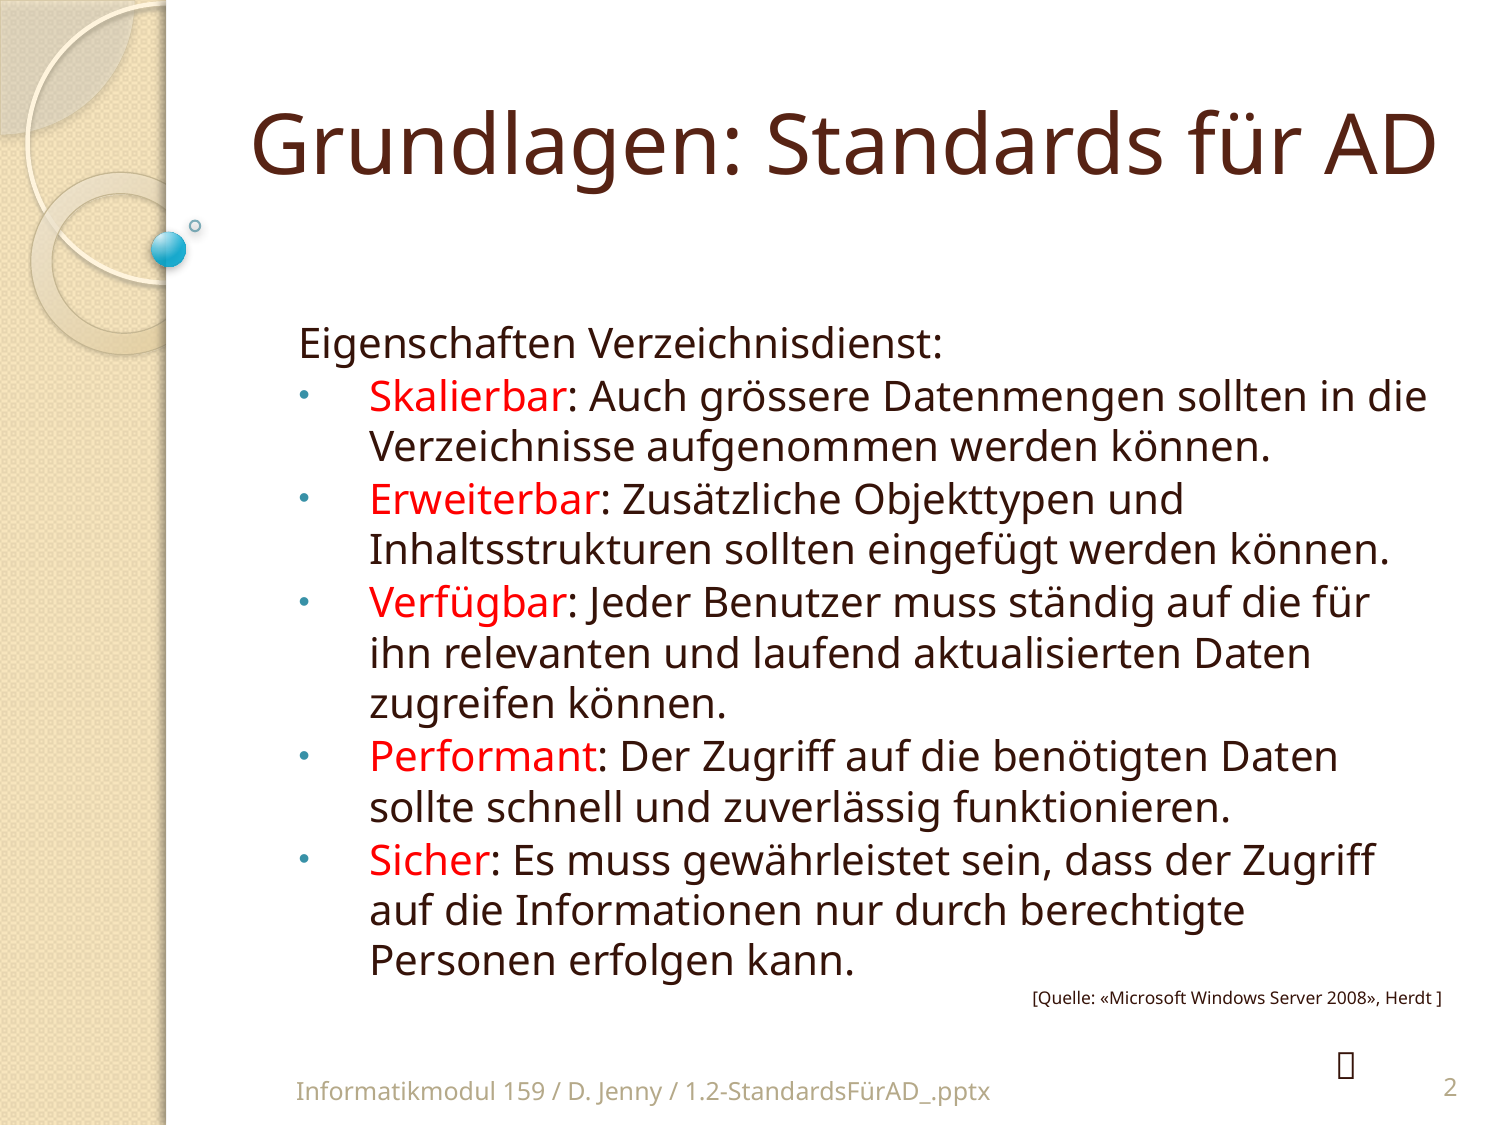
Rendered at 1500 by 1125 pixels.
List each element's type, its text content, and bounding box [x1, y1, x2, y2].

text_box Grundlagen: Standards für AD [234, 59, 1477, 200]
text_box Eigenschaften Verzeichnisdienst: Skalierbar: Auch grössere Datenmengen sollten in die Verzeichnisse aufgenommen werden können. Erweiterbar: Zusätzliche Objekttypen und Inhaltsstrukturen sollten eingefügt werden können. Verfügbar: Jeder Benutzer muss ständig auf die für ihn relevanten und laufend aktualisierten Daten zugreifen können. Performant: Der Zugriff auf die benötigten Daten sollte schnell und zuverlässig funktionieren. Sicher: Es muss gewährleistet sein, dass der Zugriff auf die Informationen nur durch berechtigte Personen erfolgen kann. [Quelle: «Microsoft Windows Server 2008», Herdt ] [280, 316, 1458, 1035]
slide_number 2 [1413, 1034, 1488, 1113]
text_box  [1309, 1034, 1373, 1094]
footer Informatikmodul 159 / D. Jenny / 1.2-StandardsFürAD_.pptx [281, 1035, 1413, 1113]
